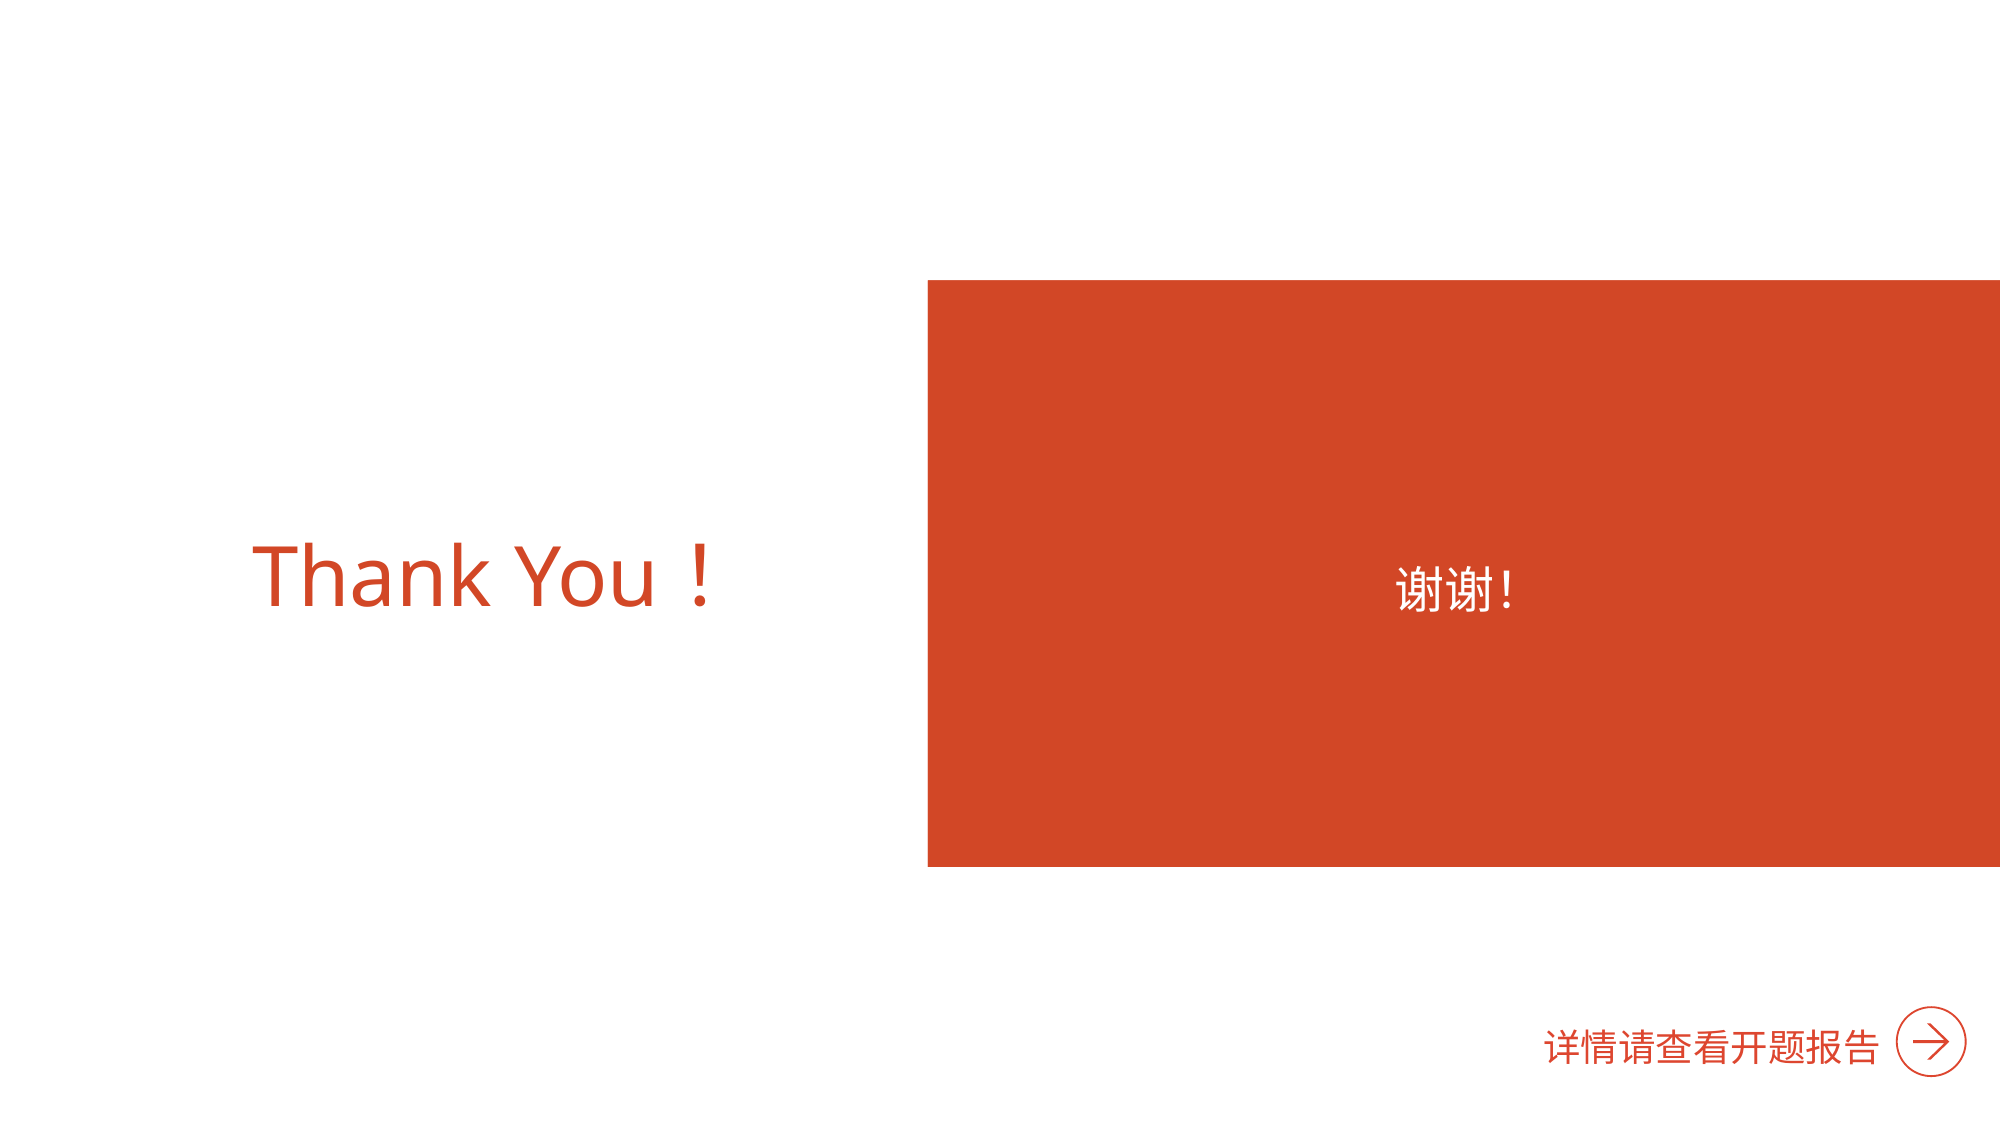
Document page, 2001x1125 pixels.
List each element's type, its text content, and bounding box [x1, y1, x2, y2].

text_box [1896, 1005, 1968, 1079]
text_box 详情请查看开题报告 [475, 958, 1896, 1112]
list 谢谢！ [988, 394, 1951, 753]
title Thank You！ [137, 394, 878, 753]
